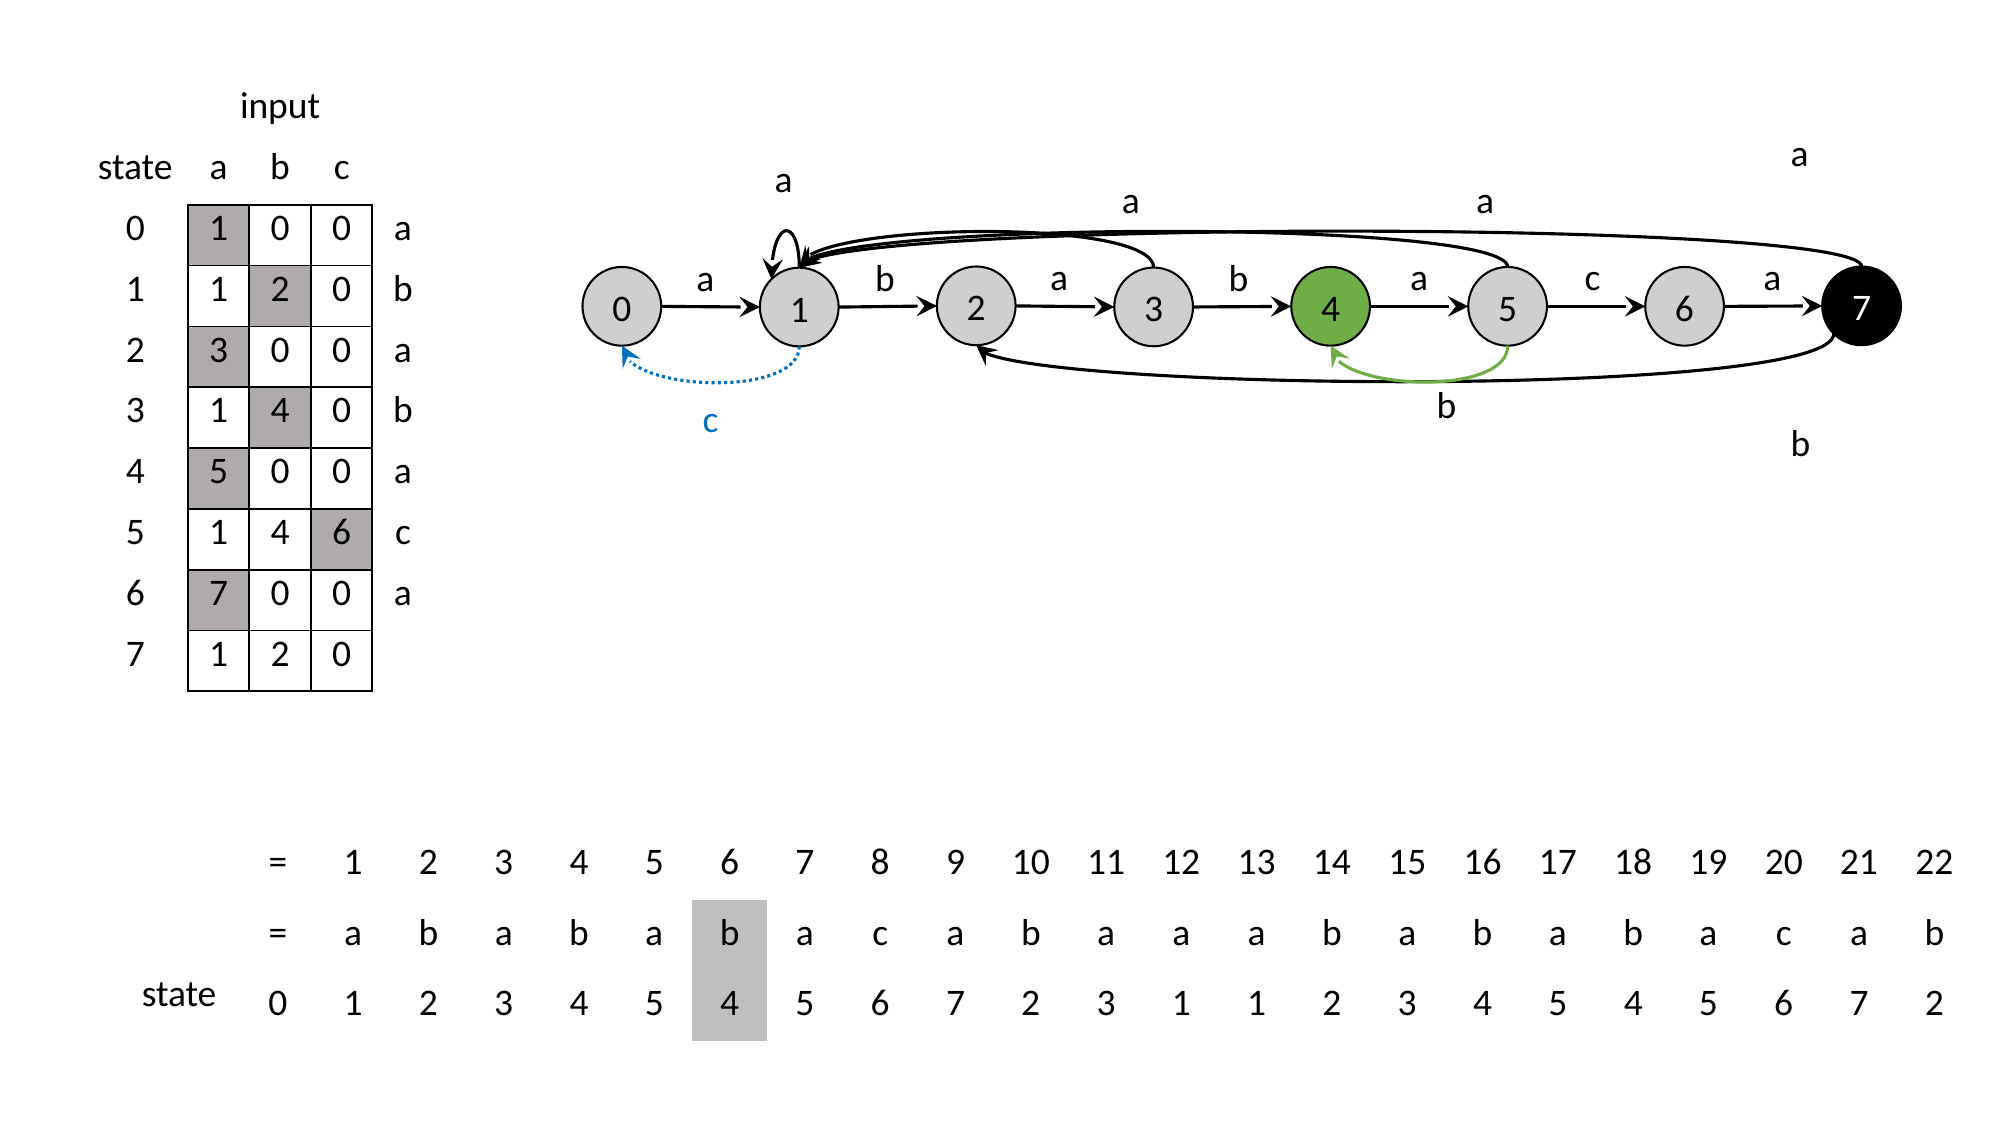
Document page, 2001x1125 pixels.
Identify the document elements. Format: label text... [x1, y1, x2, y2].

text_box c [1569, 245, 1616, 306]
text_box b [1422, 373, 1469, 433]
text_box b [860, 246, 907, 305]
text_box 2 [935, 265, 976, 347]
text_box a [1748, 245, 1795, 305]
text_box 3 [1154, 266, 1194, 348]
text_box a [681, 246, 728, 305]
text_box a [1035, 245, 1082, 305]
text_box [779, 259, 792, 288]
text_box a [759, 148, 807, 208]
text_box 2 [977, 265, 1017, 347]
text_box 7 [1821, 265, 1903, 347]
text_box 3 [1113, 266, 1153, 348]
text_box 4 [1332, 265, 1371, 347]
text_box b [1213, 246, 1261, 306]
text_box 6 [1644, 265, 1725, 347]
text_box a [1395, 245, 1399, 306]
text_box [1399, 0, 1411, 306]
text_box b [1775, 411, 1823, 472]
text_box a [1411, 245, 1442, 306]
text_box c [687, 387, 734, 447]
text_box a [1461, 169, 1508, 229]
text_box 1 [758, 266, 840, 348]
text_box 4 [1290, 266, 1329, 347]
text_box 0 [581, 265, 663, 347]
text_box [1399, 307, 1411, 769]
text_box 5 [1467, 266, 1548, 347]
text_box a [1107, 168, 1153, 229]
text_box a [1775, 121, 1823, 181]
